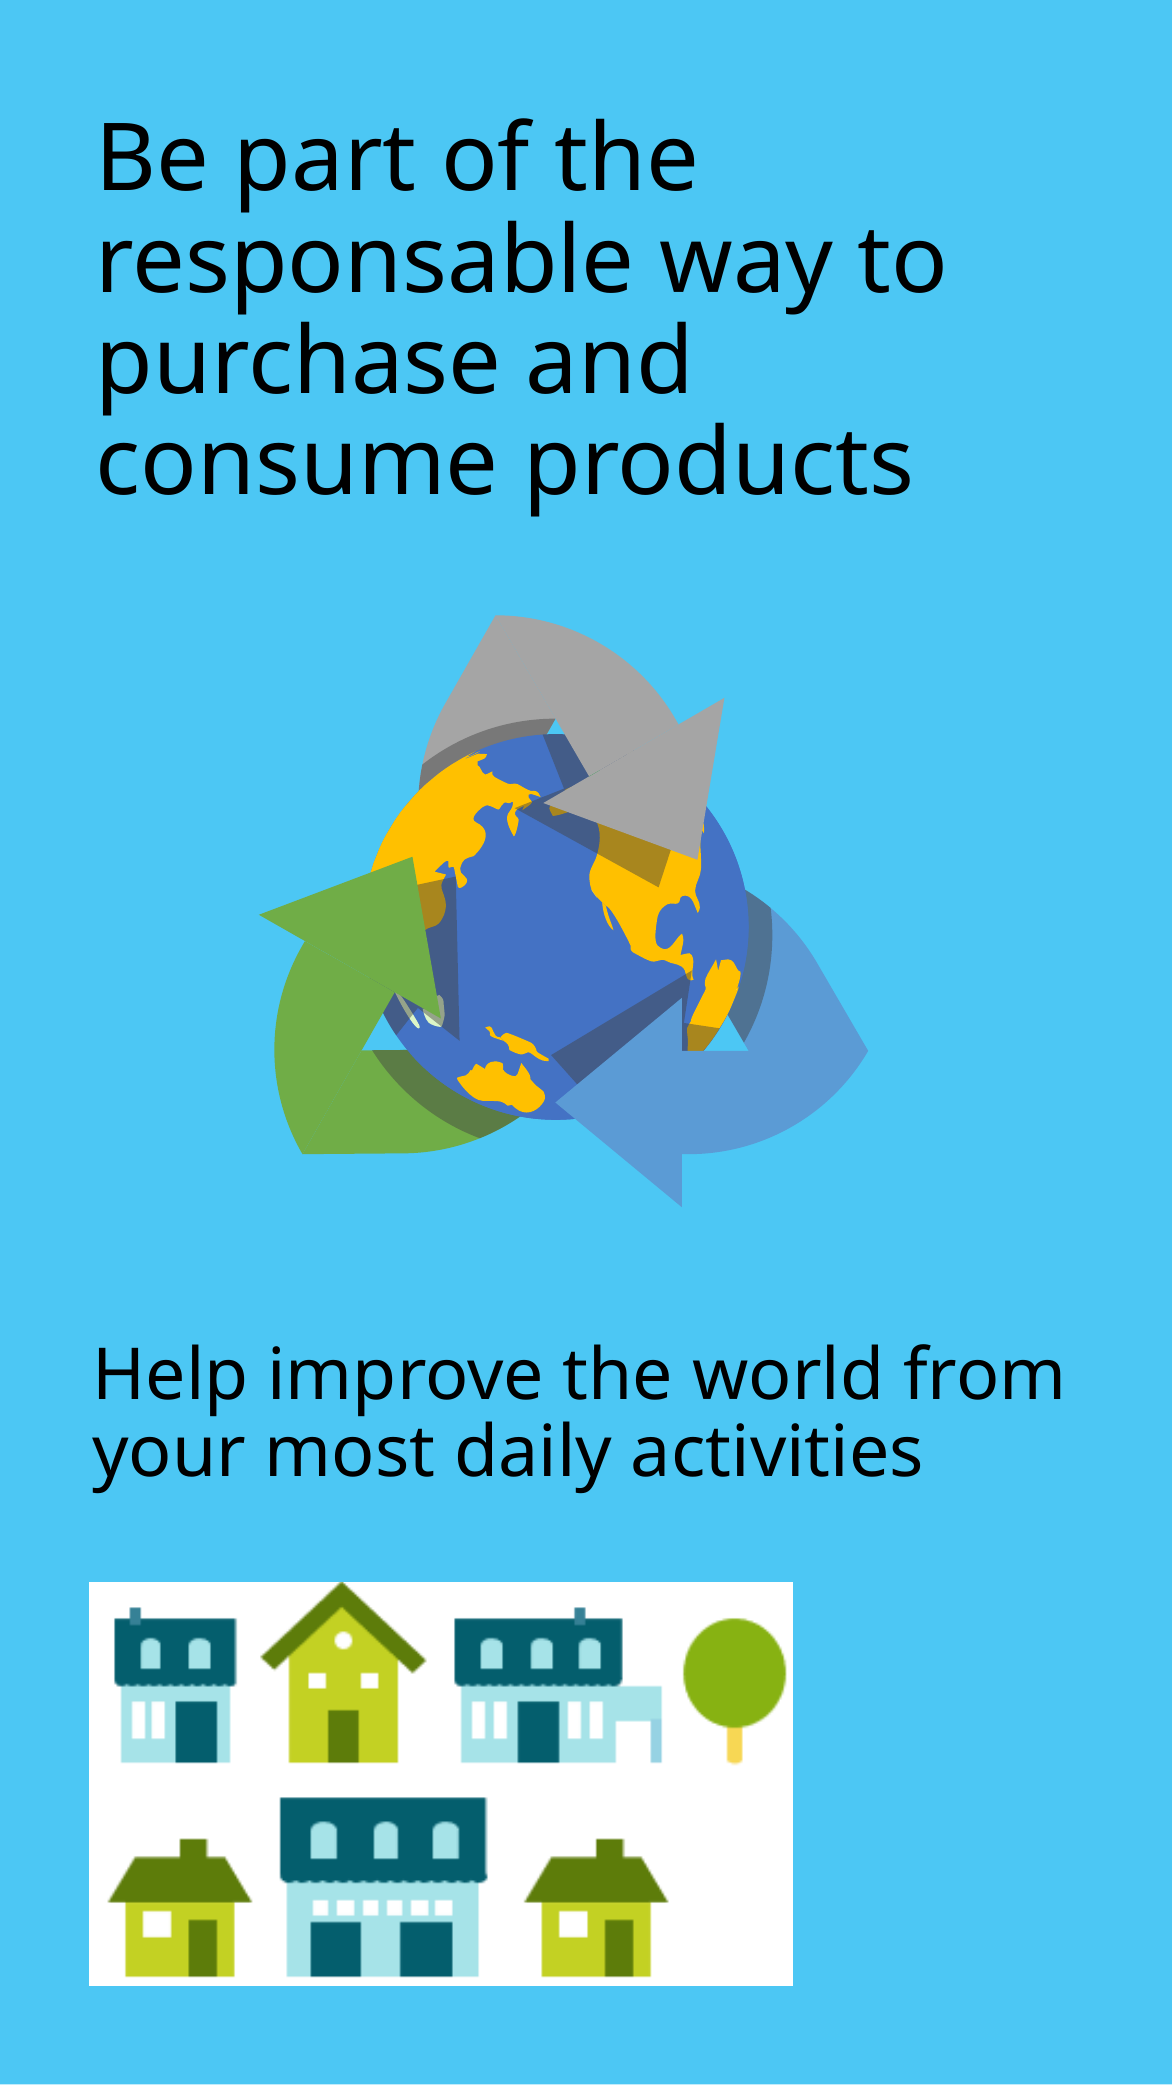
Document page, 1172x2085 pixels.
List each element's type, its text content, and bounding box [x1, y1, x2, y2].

text_box [410, 1015, 420, 1029]
text_box [422, 616, 554, 764]
text_box [689, 959, 741, 1028]
text_box [303, 1050, 479, 1155]
text_box [274, 941, 395, 1155]
text_box [681, 1050, 869, 1155]
text_box [728, 890, 773, 1043]
text_box Help improve the world from your most daily activities [77, 1213, 1088, 1617]
text_box [372, 1049, 520, 1139]
text_box [383, 876, 460, 1041]
text_box [685, 807, 749, 1023]
text_box [589, 845, 702, 981]
text_box [656, 896, 695, 954]
text_box [457, 1061, 546, 1113]
text_box [418, 718, 555, 790]
text_box [543, 697, 725, 860]
text_box [514, 734, 671, 888]
text_box [258, 856, 441, 1019]
picture [89, 1582, 793, 1986]
text_box [744, 908, 868, 1050]
text_box [495, 615, 679, 776]
text_box [485, 1026, 504, 1041]
text_box [410, 1053, 576, 1120]
text_box [555, 997, 682, 1208]
title Be part of the responsable way to purchase and consume products [80, 110, 1092, 514]
text_box [602, 902, 614, 931]
text_box [551, 970, 720, 1084]
text_box [476, 734, 563, 797]
text_box [529, 795, 540, 800]
text_box [396, 803, 683, 1085]
text_box [423, 1013, 440, 1027]
text_box [370, 751, 541, 889]
text_box [500, 1032, 549, 1062]
